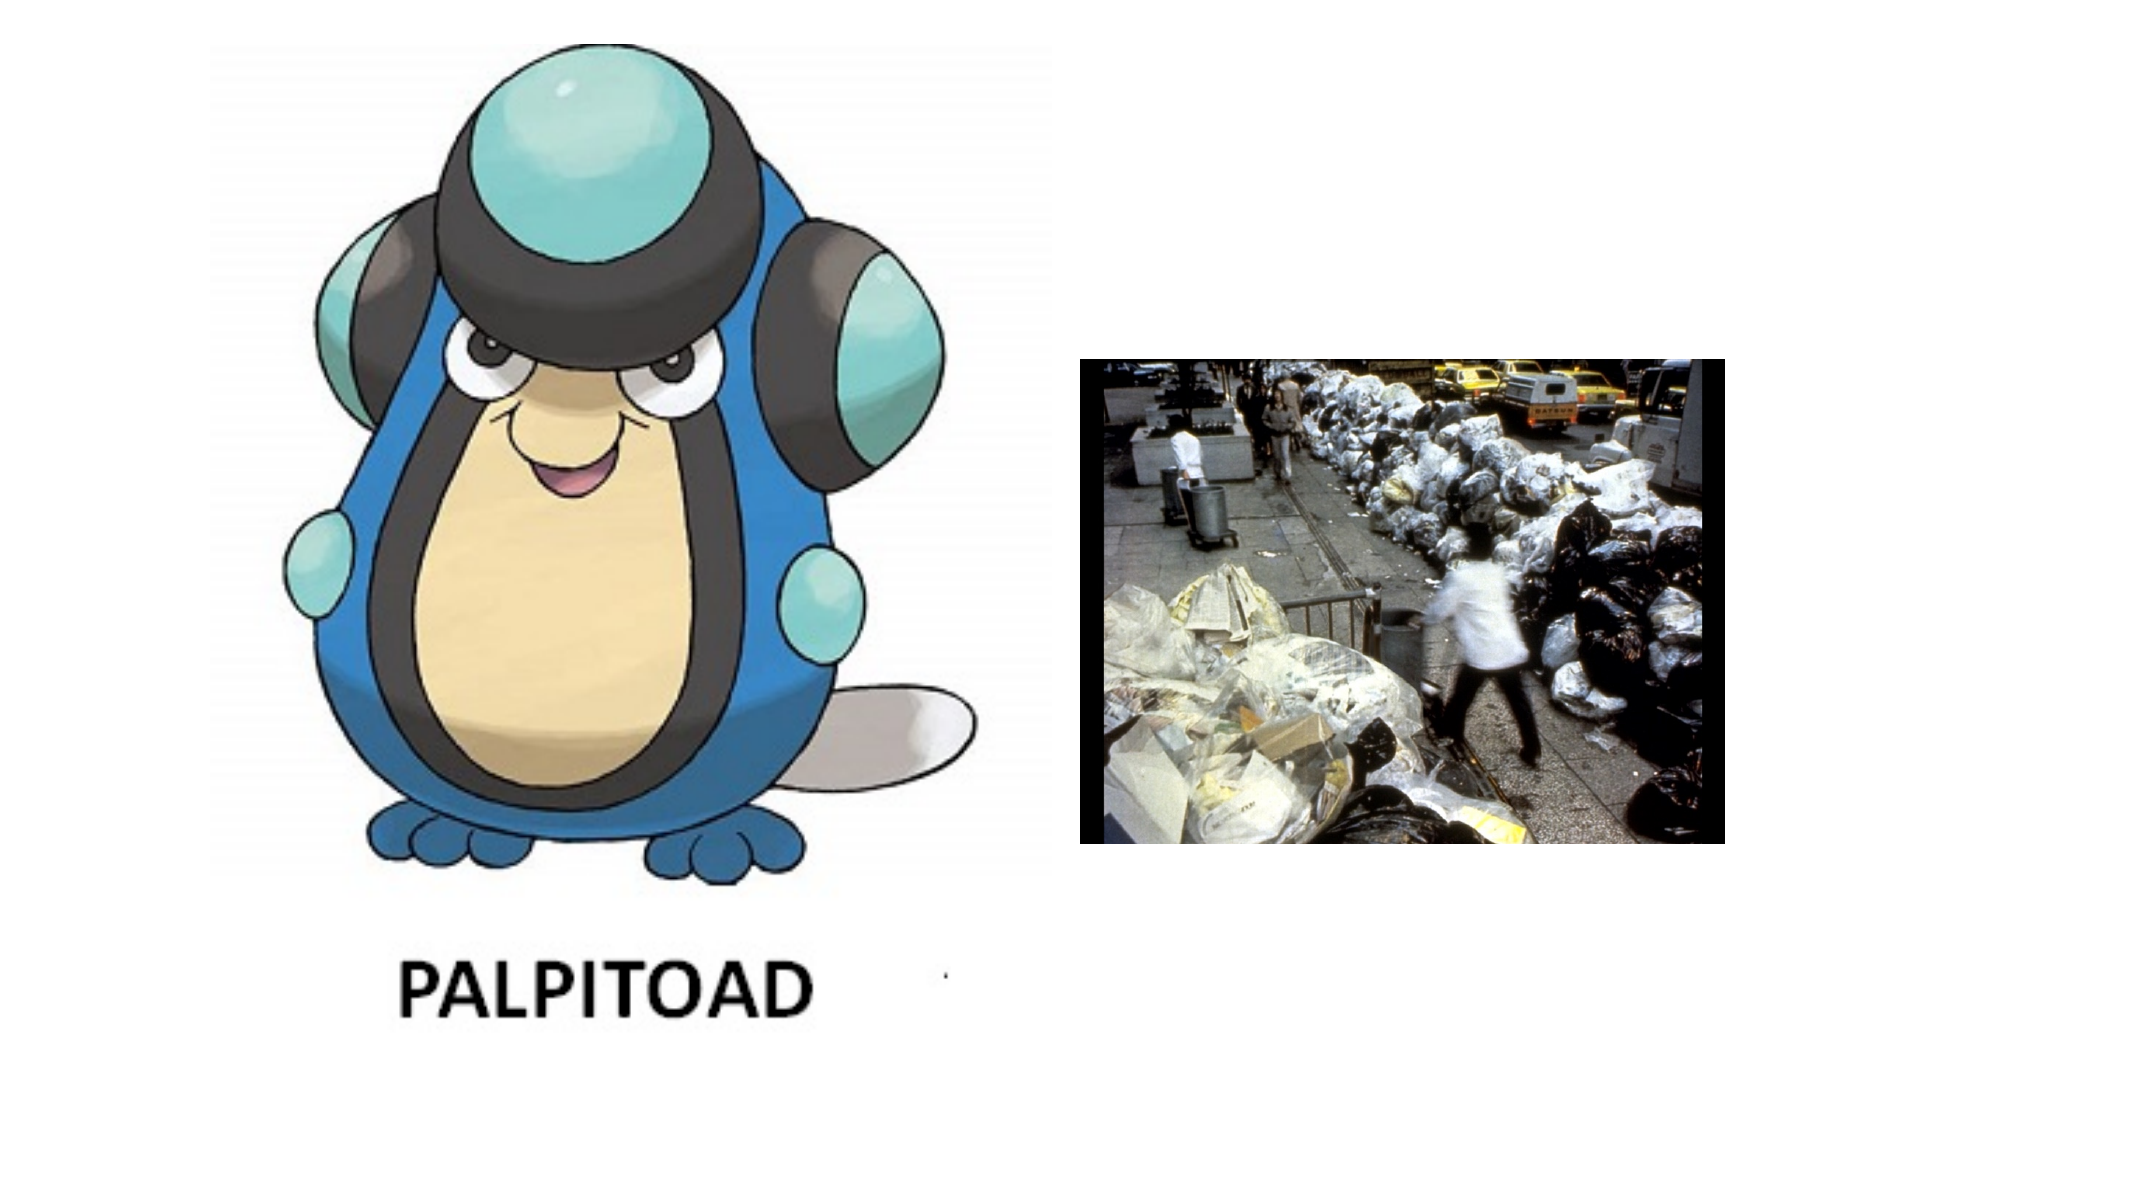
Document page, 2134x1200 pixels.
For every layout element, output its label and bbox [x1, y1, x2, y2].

picture [1079, 359, 1725, 844]
picture [209, 44, 1052, 1170]
